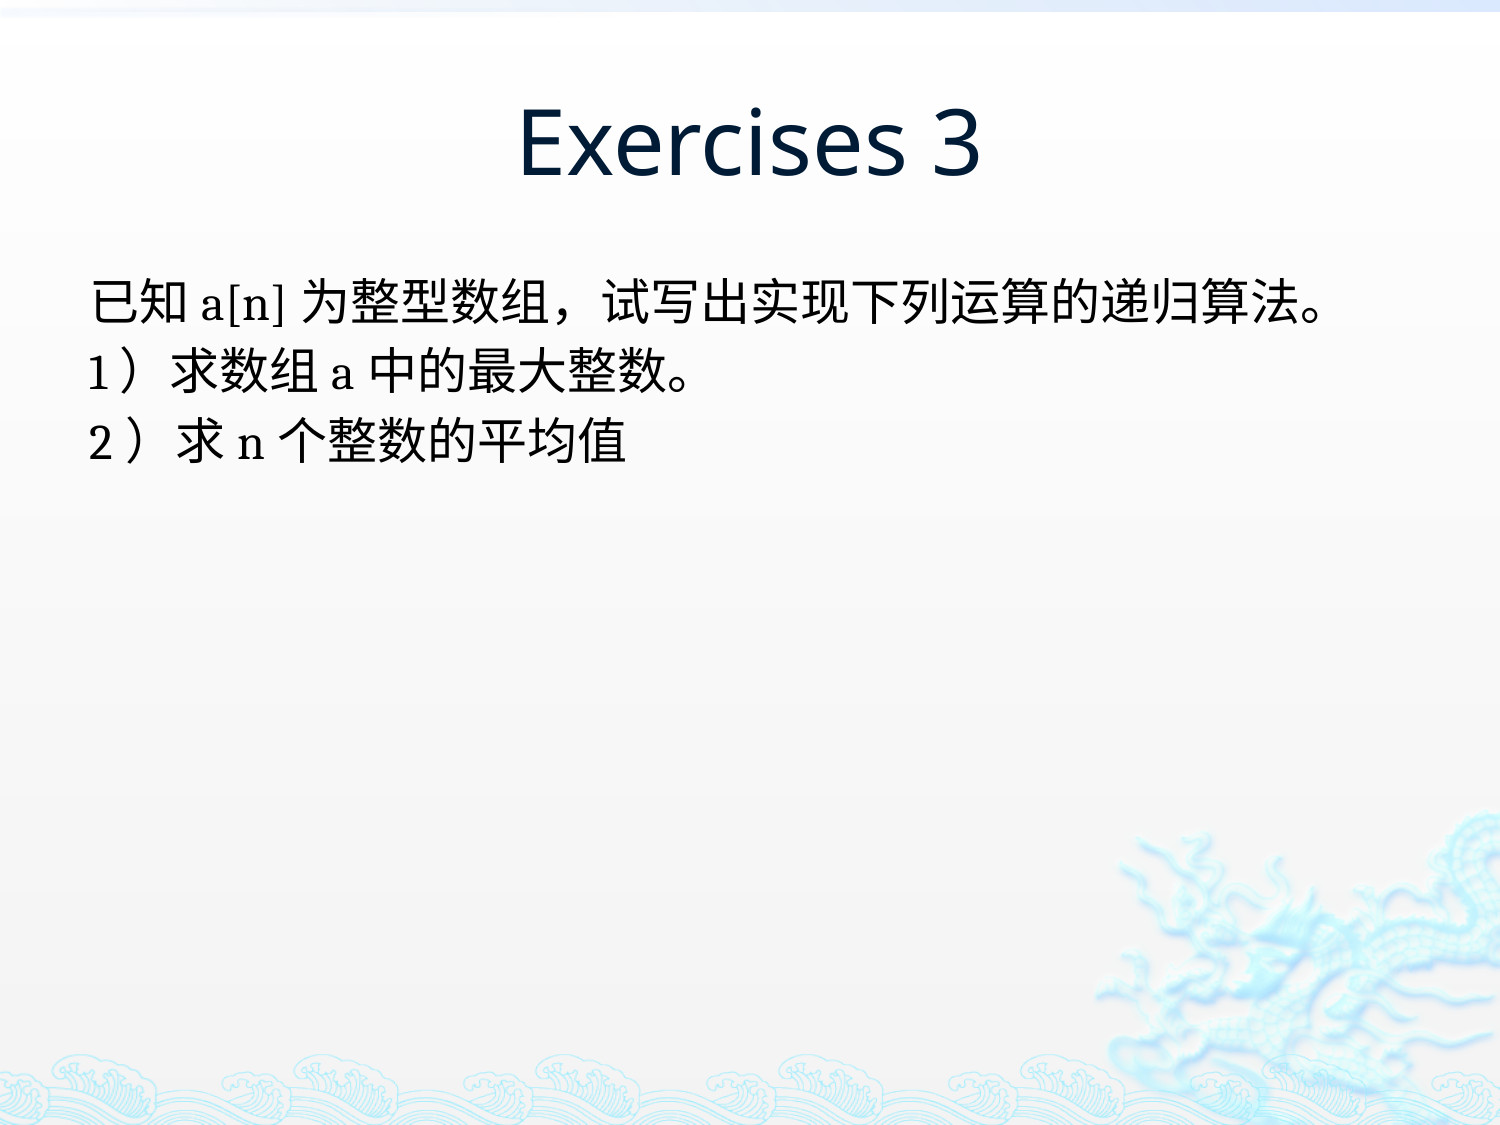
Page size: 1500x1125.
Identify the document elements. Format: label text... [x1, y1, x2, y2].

list 已知a[n]为整型数组，试写出实现下列运算的递归算法。 1）求数组a中的最大整数。 2）求n个整数的平均值 [75, 262, 1425, 1005]
title Exercises 3 [75, 45, 1425, 233]
